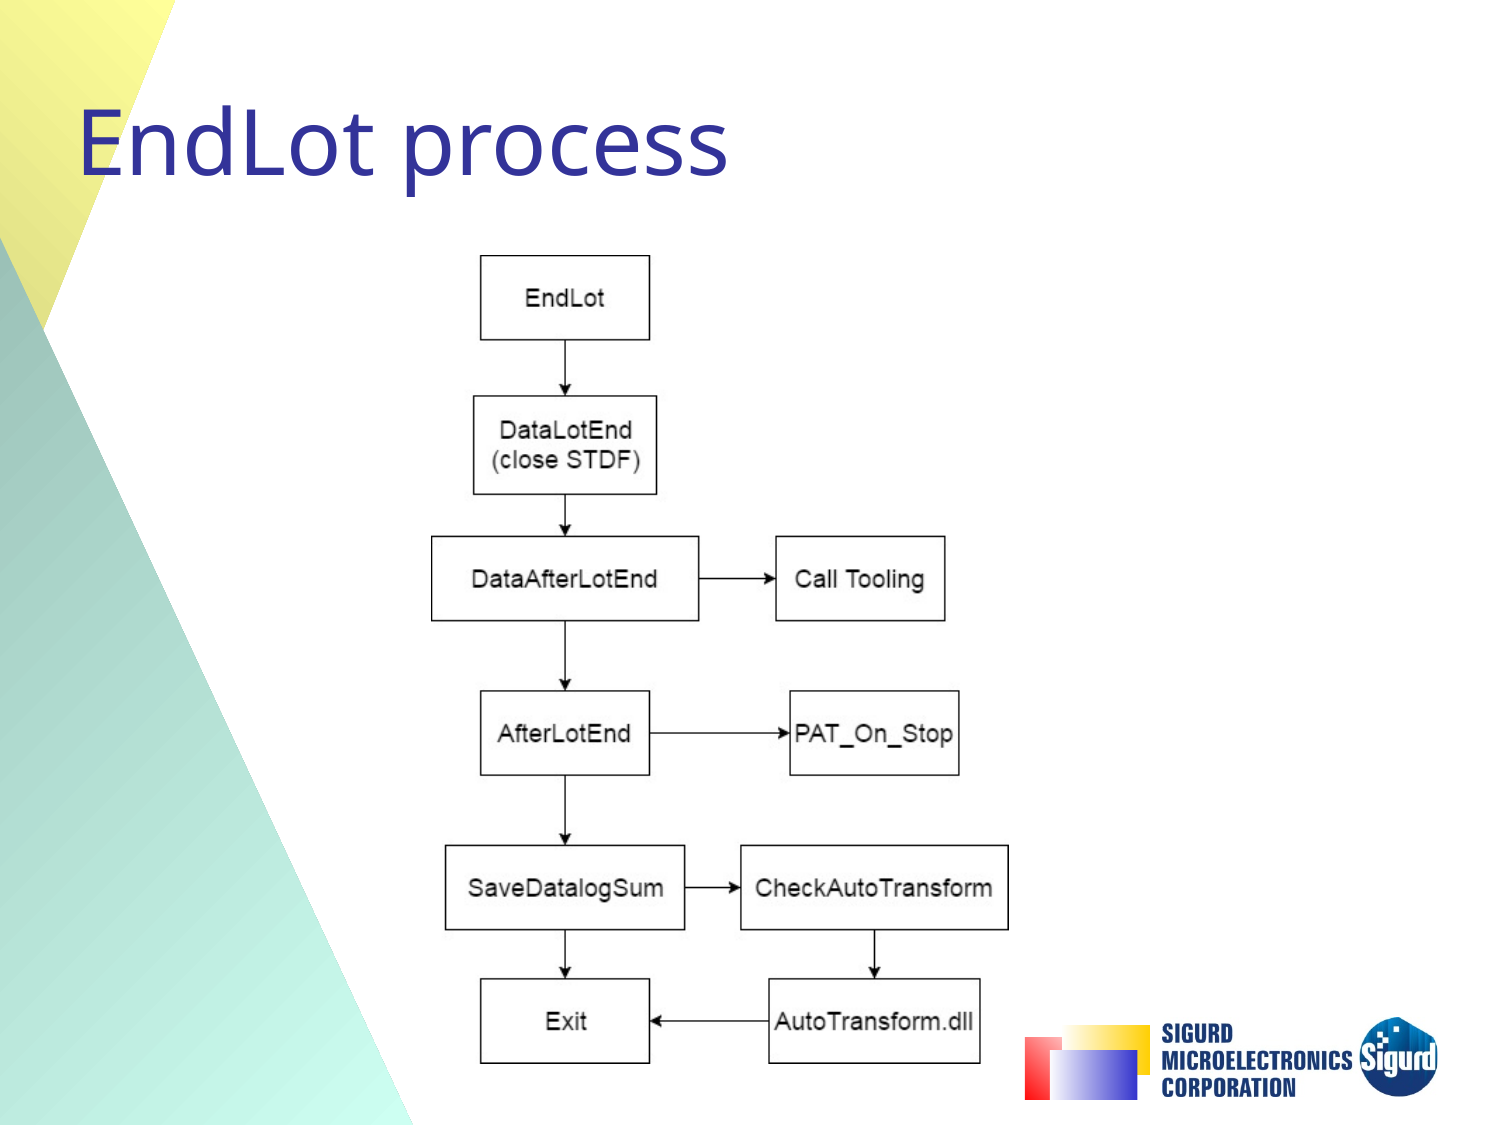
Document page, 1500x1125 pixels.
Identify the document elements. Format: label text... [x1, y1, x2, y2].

picture [1162, 1017, 1438, 1097]
title EndLot process [74, 44, 1425, 233]
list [430, 255, 1009, 1065]
